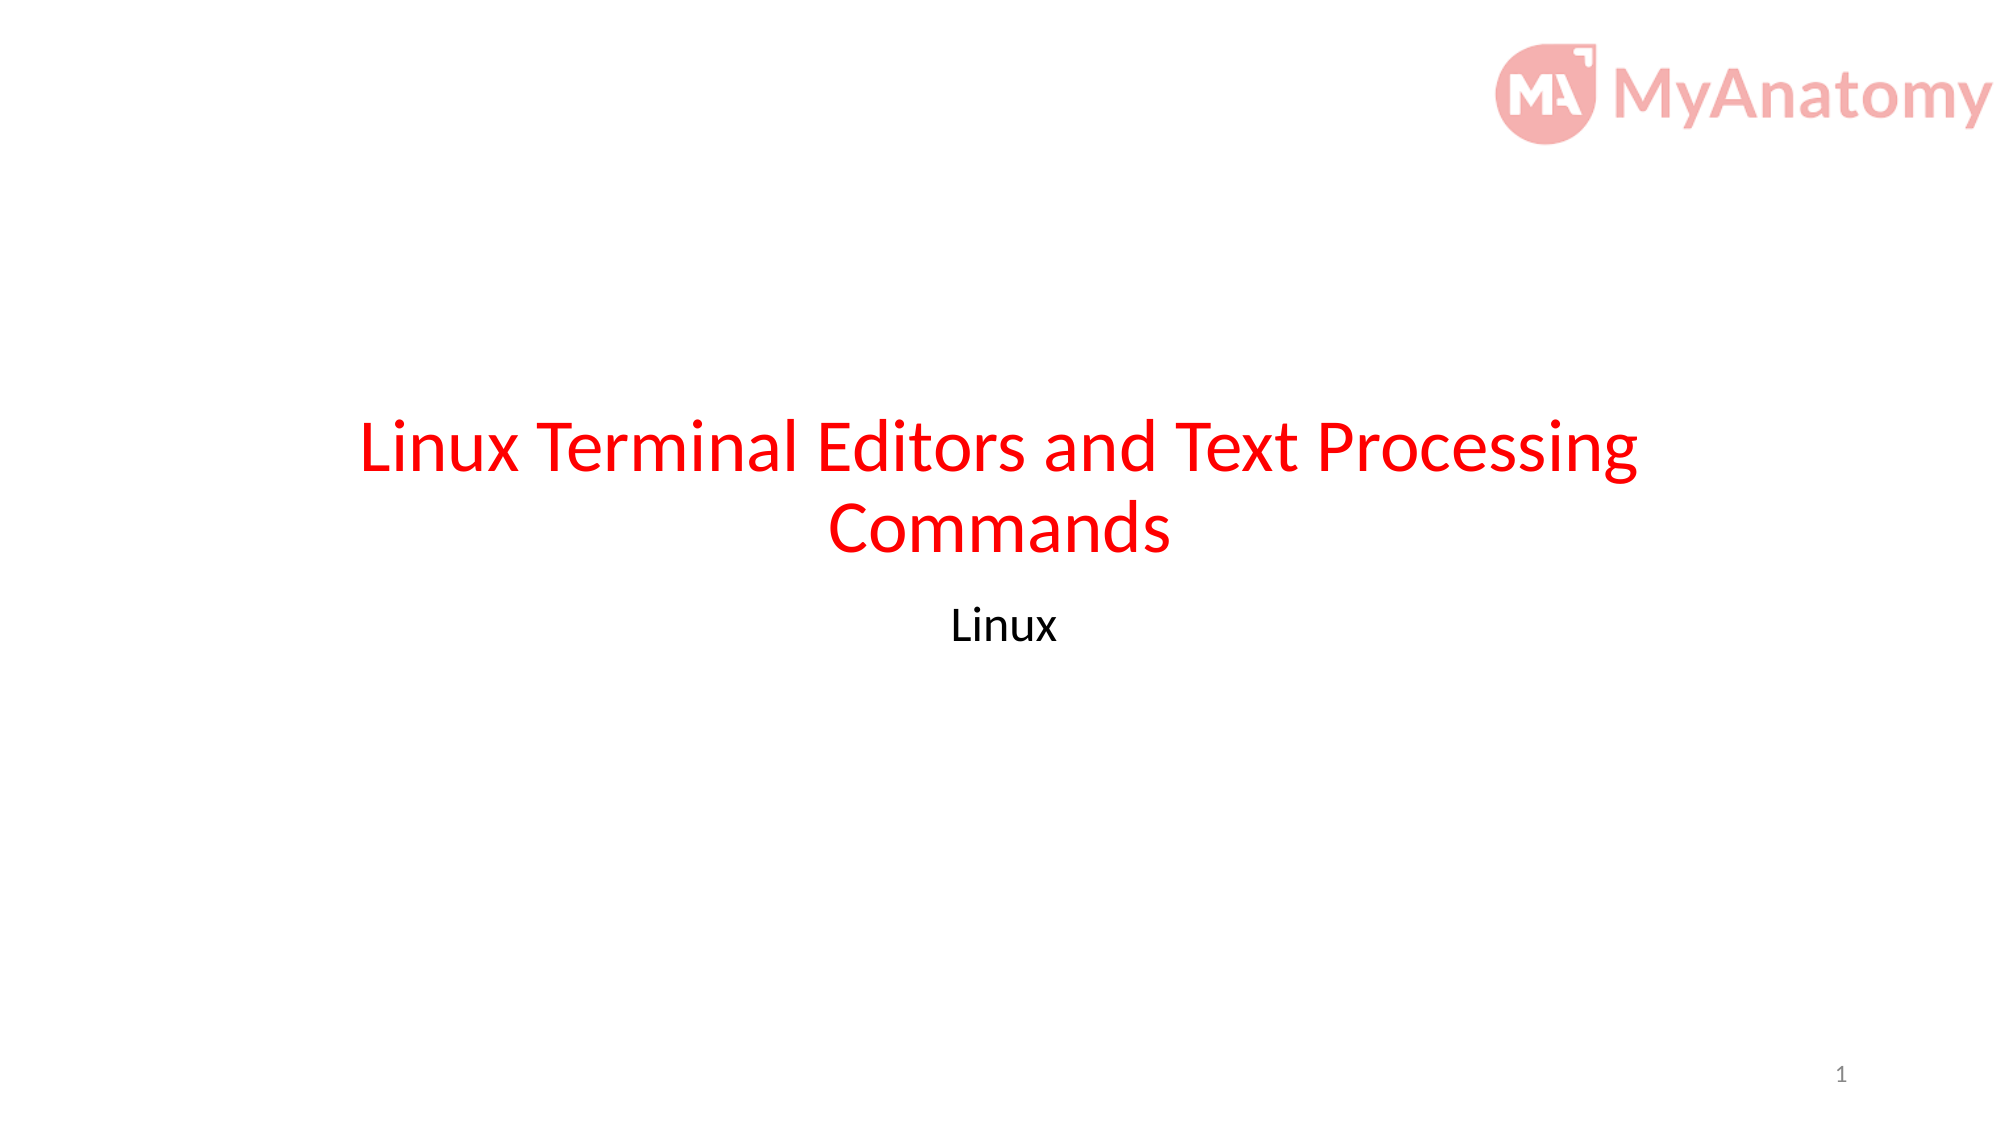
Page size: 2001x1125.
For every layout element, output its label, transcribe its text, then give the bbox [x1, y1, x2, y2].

title Linux Terminal Editors and Text Processing Commands [249, 184, 1750, 576]
slide_number 1 [1412, 1042, 1863, 1103]
subtitle Linux [249, 590, 1750, 863]
